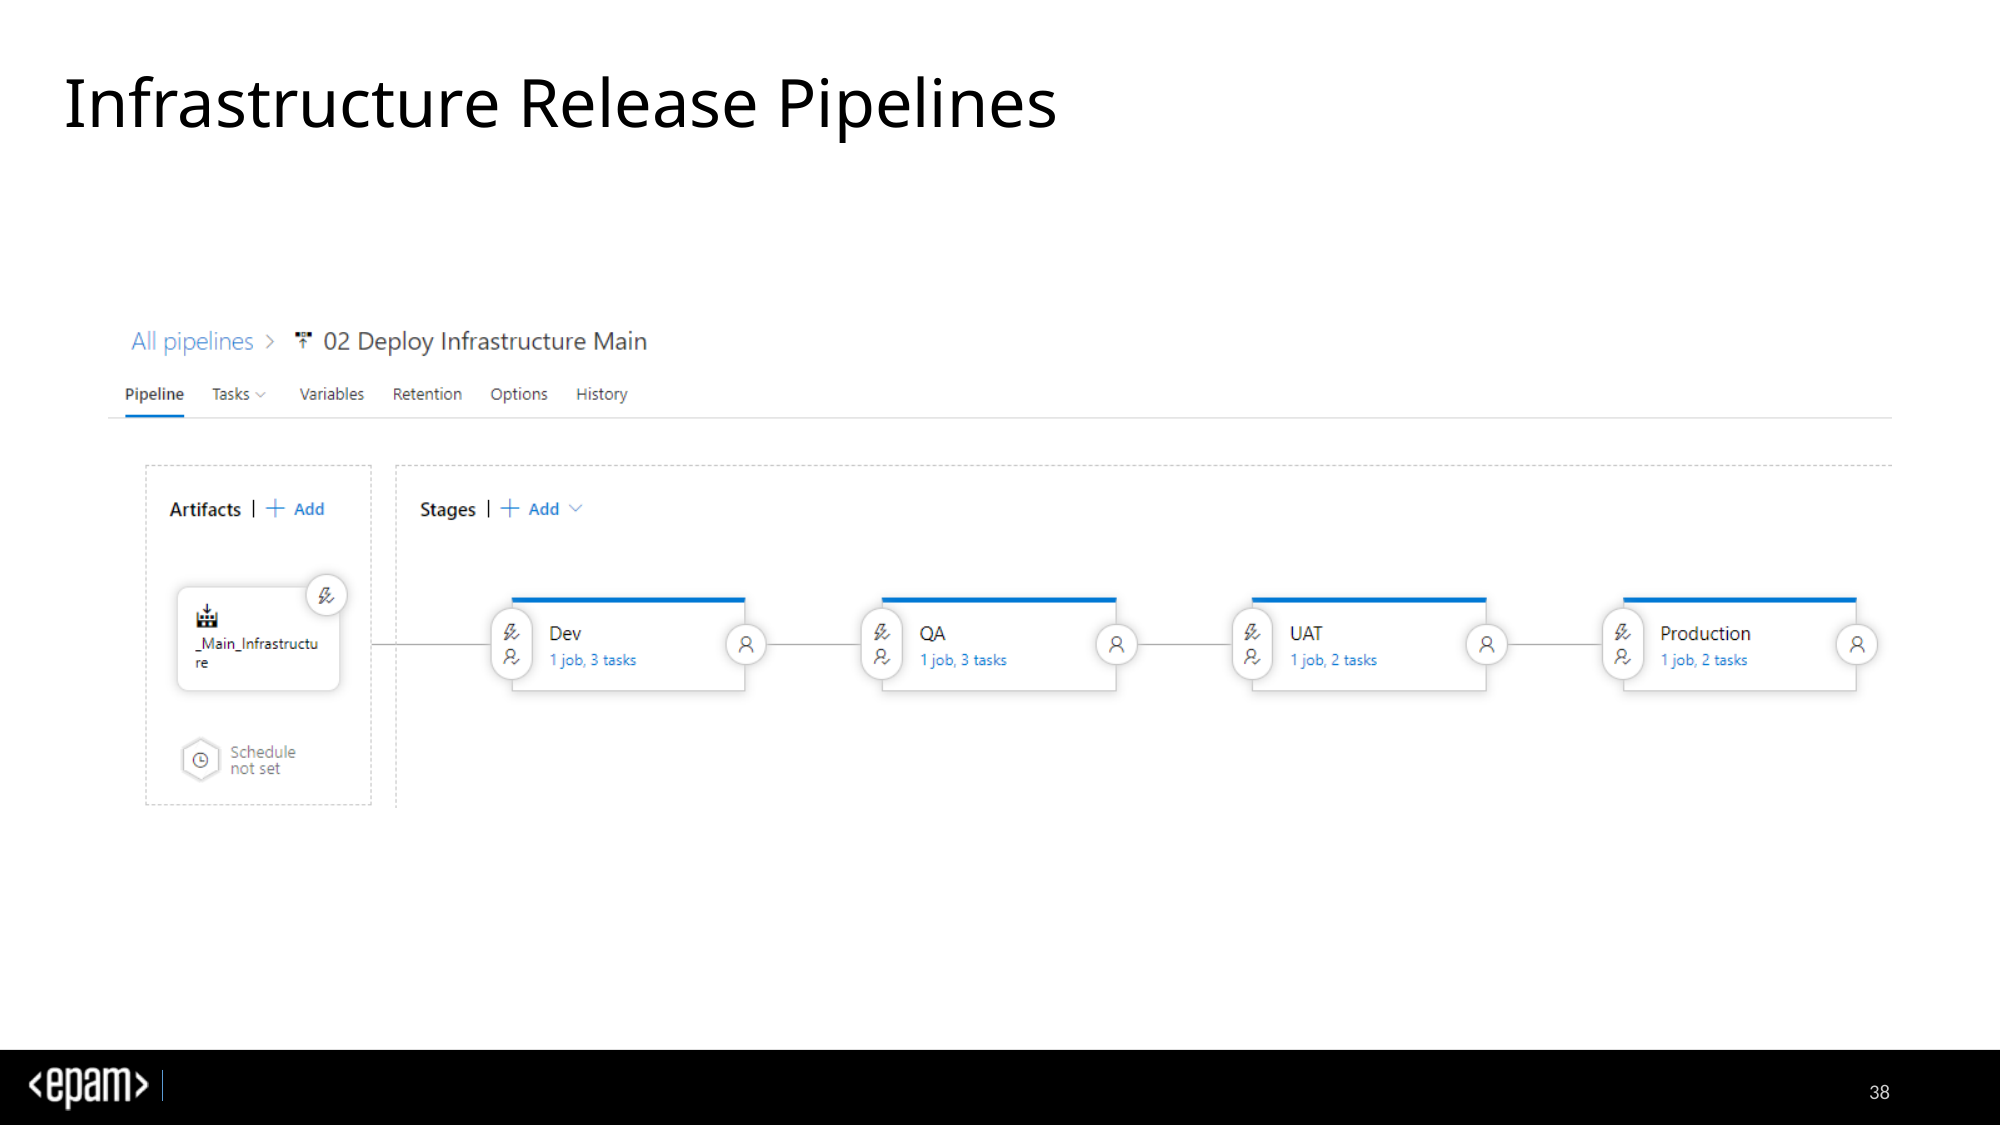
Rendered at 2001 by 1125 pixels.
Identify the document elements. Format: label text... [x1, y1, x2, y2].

picture [28, 1067, 149, 1111]
picture [108, 316, 1892, 809]
title Infrastructure Release Pipelines [49, 49, 1899, 162]
